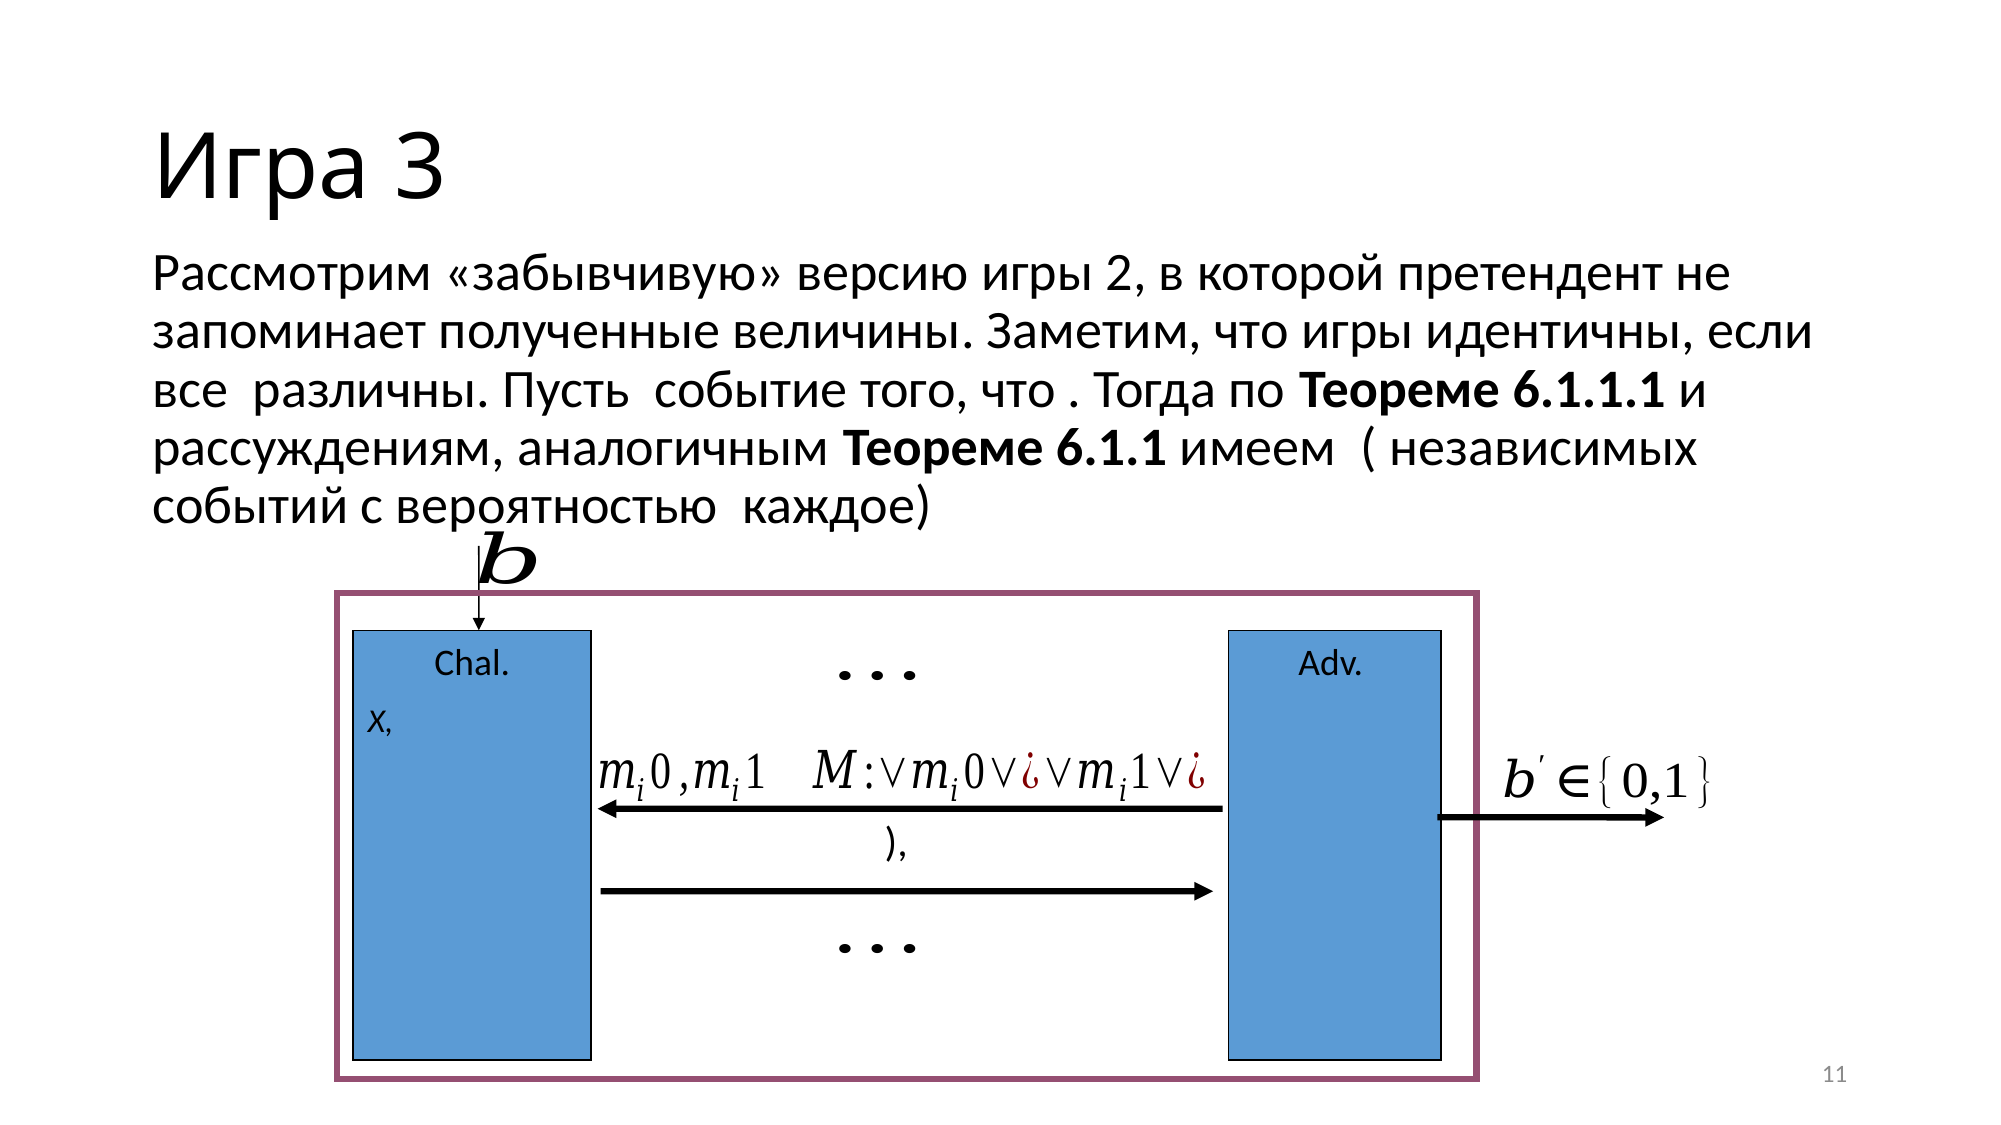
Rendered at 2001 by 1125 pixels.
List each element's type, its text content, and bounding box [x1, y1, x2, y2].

slide_number 11 [1412, 1042, 1863, 1103]
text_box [597, 742, 1223, 809]
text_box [1437, 747, 1717, 818]
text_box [600, 807, 1214, 892]
title Игра 3 [137, 59, 1863, 278]
text_box [337, 592, 1477, 1080]
